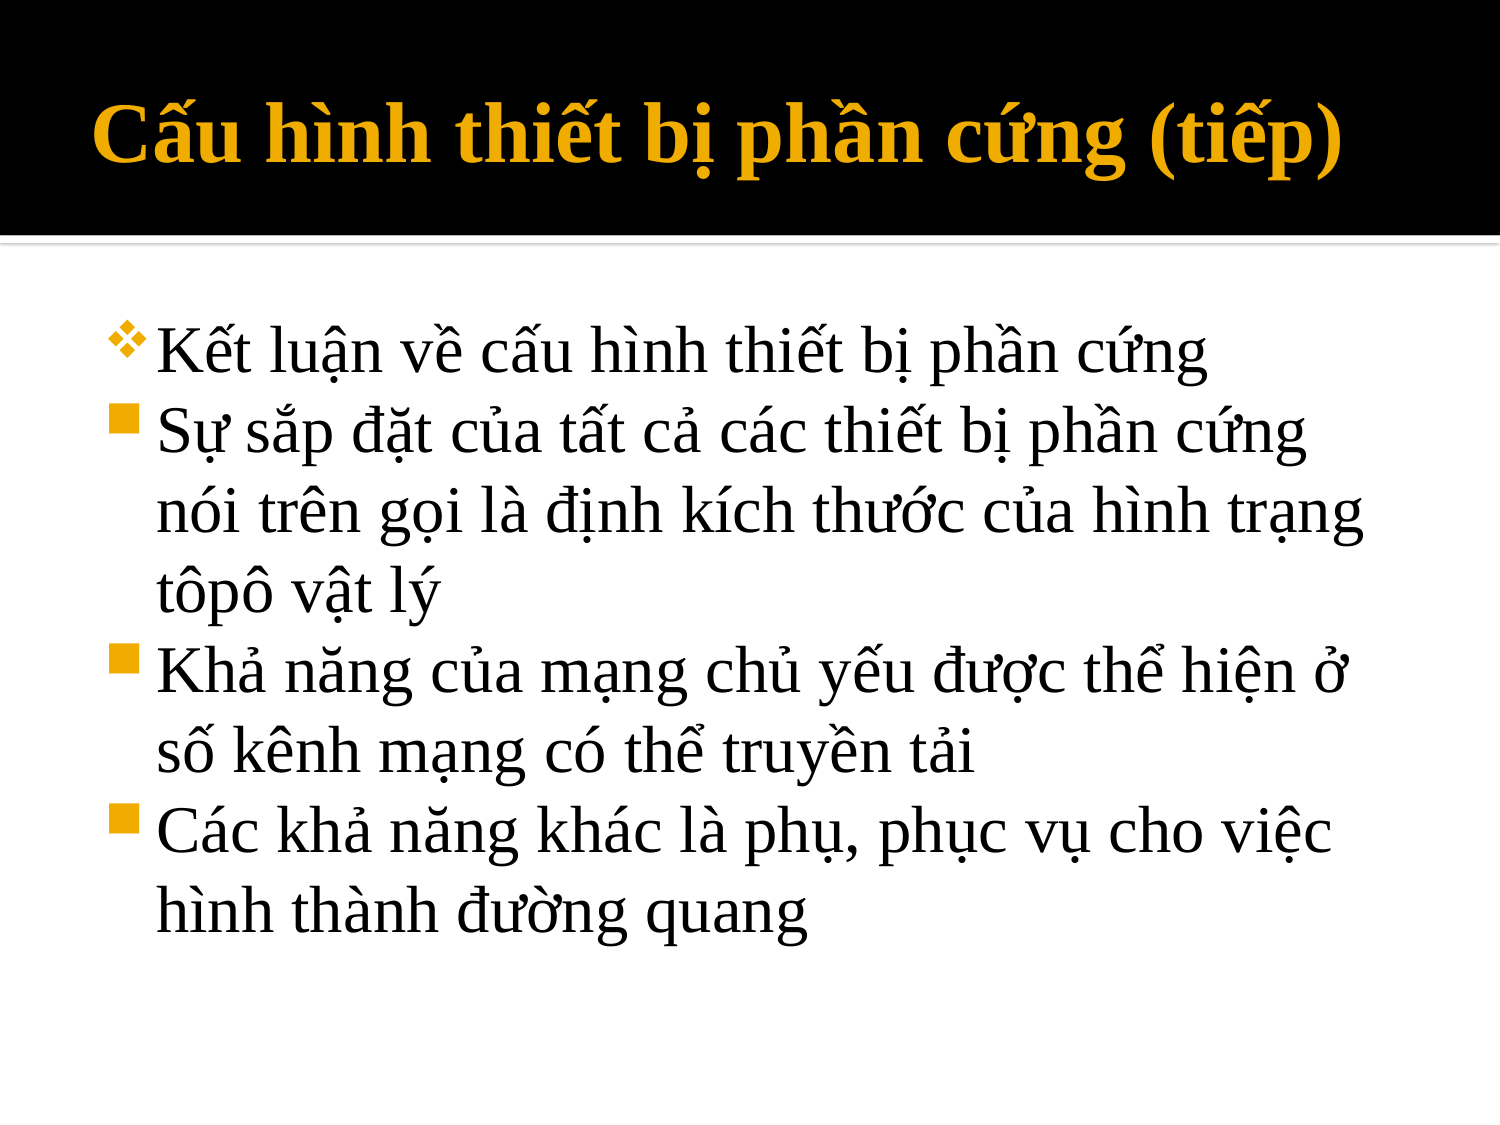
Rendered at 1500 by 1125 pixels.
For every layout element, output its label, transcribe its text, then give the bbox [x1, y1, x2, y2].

title Cấu hình thiết bị phần cứng (tiếp) [75, 25, 1425, 231]
list Kết luận về cấu hình thiết bị phần cứng Sự sắp đặt của tất cả các thiết bị phần cứng nói trên gọi là định kích thước của hình trạng tôpô vật lý Khả năng của mạng chủ yếu được thể hiện ở số kênh mạng có thể truyền tải Các khả năng khác là phụ, phục vụ cho việc hình thành đường quang [75, 291, 1425, 1050]
